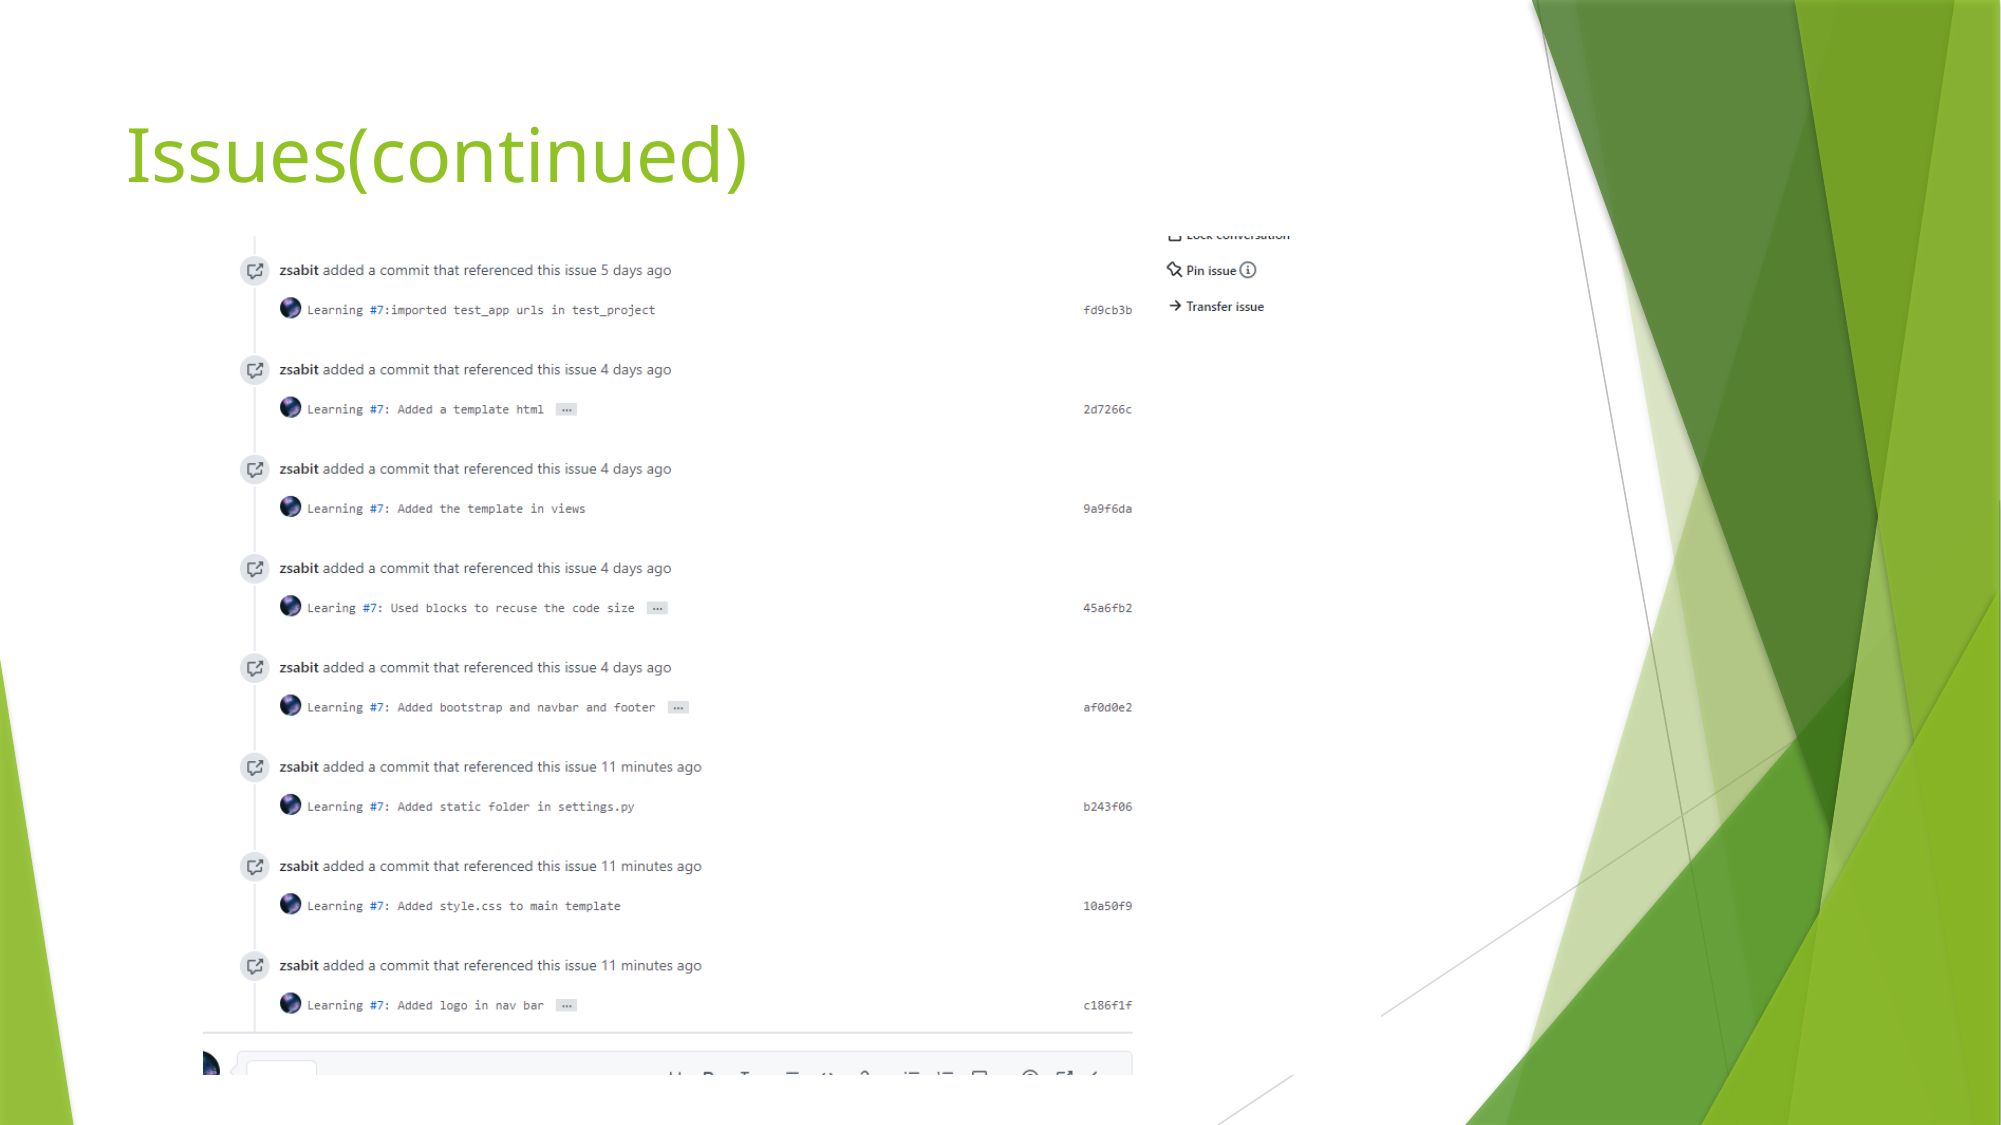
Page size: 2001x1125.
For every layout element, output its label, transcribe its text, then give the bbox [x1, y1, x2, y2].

title Issues(continued) [111, 99, 1522, 317]
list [202, 235, 1381, 1075]
